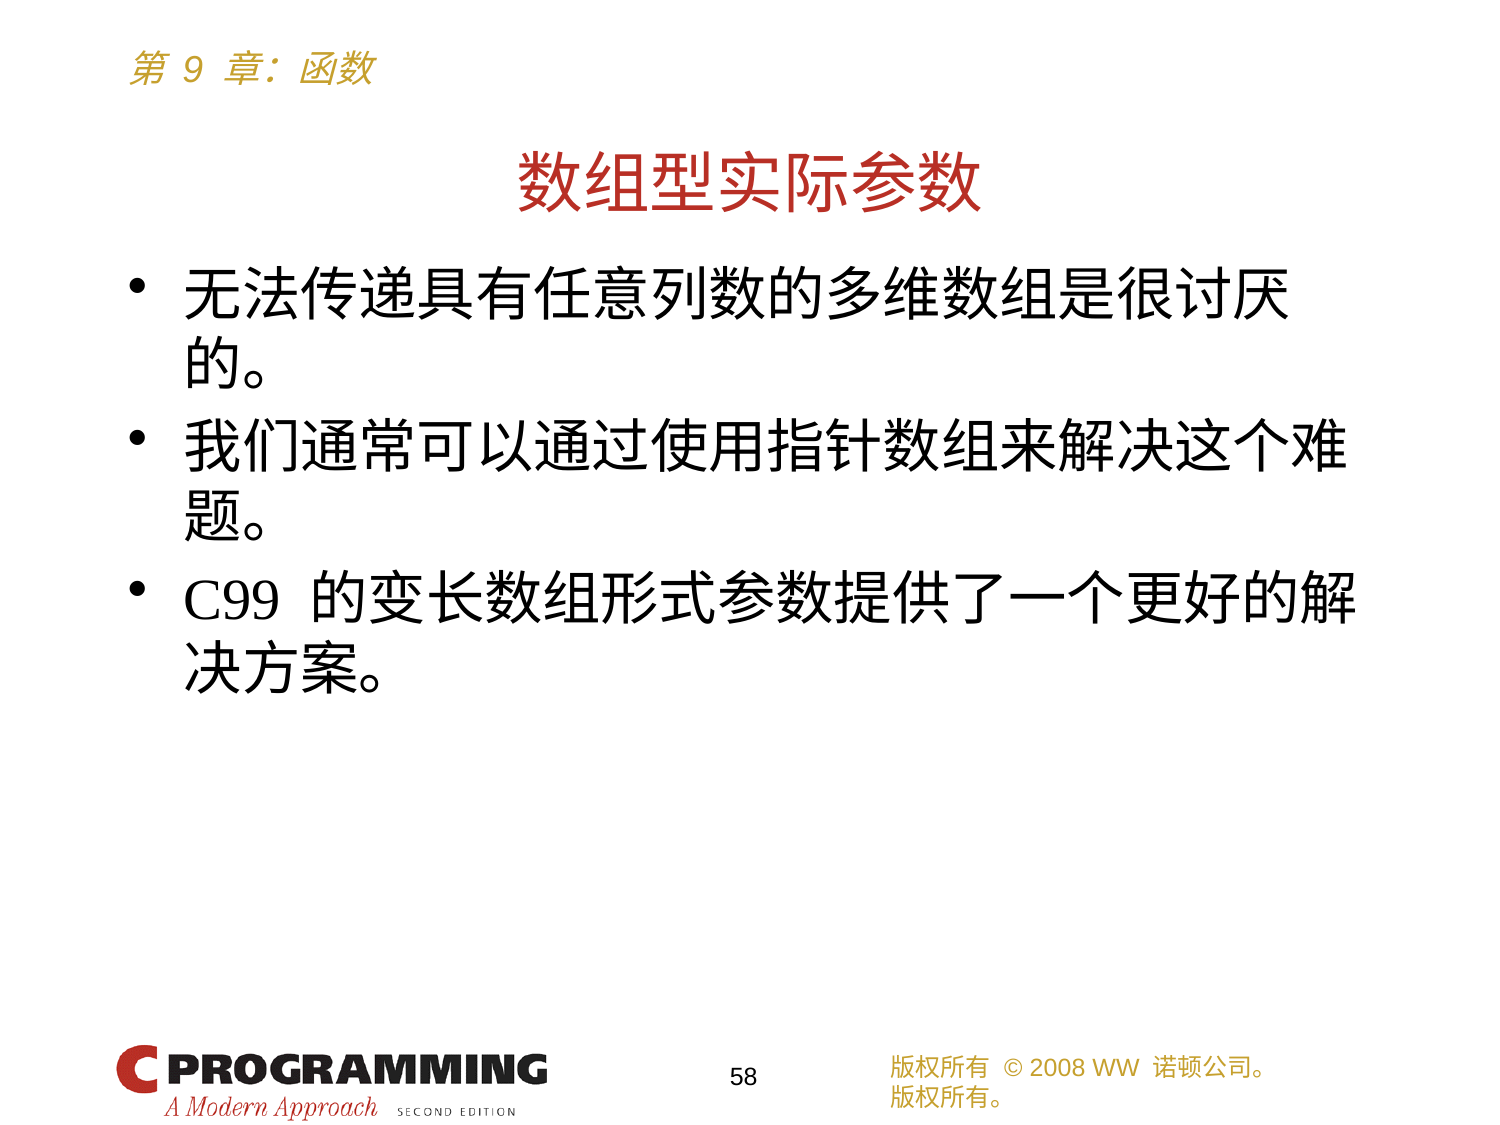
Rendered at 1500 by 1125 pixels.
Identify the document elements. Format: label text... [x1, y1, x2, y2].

slide_number 58 [687, 1049, 801, 1101]
title 数组型实际参数 [112, 125, 1388, 238]
footer 版权所有 © 2008 WW 诺顿公司。 版权所有。 [874, 1043, 1388, 1119]
list 无法传递具有任意列数的多维数组是很讨厌的。 我们通常可以通过使用指针数组来解决这个难题。 C99 的变长数组形式参数提供了一个更好的解决方案。 [112, 249, 1388, 1038]
picture [112, 1041, 550, 1123]
